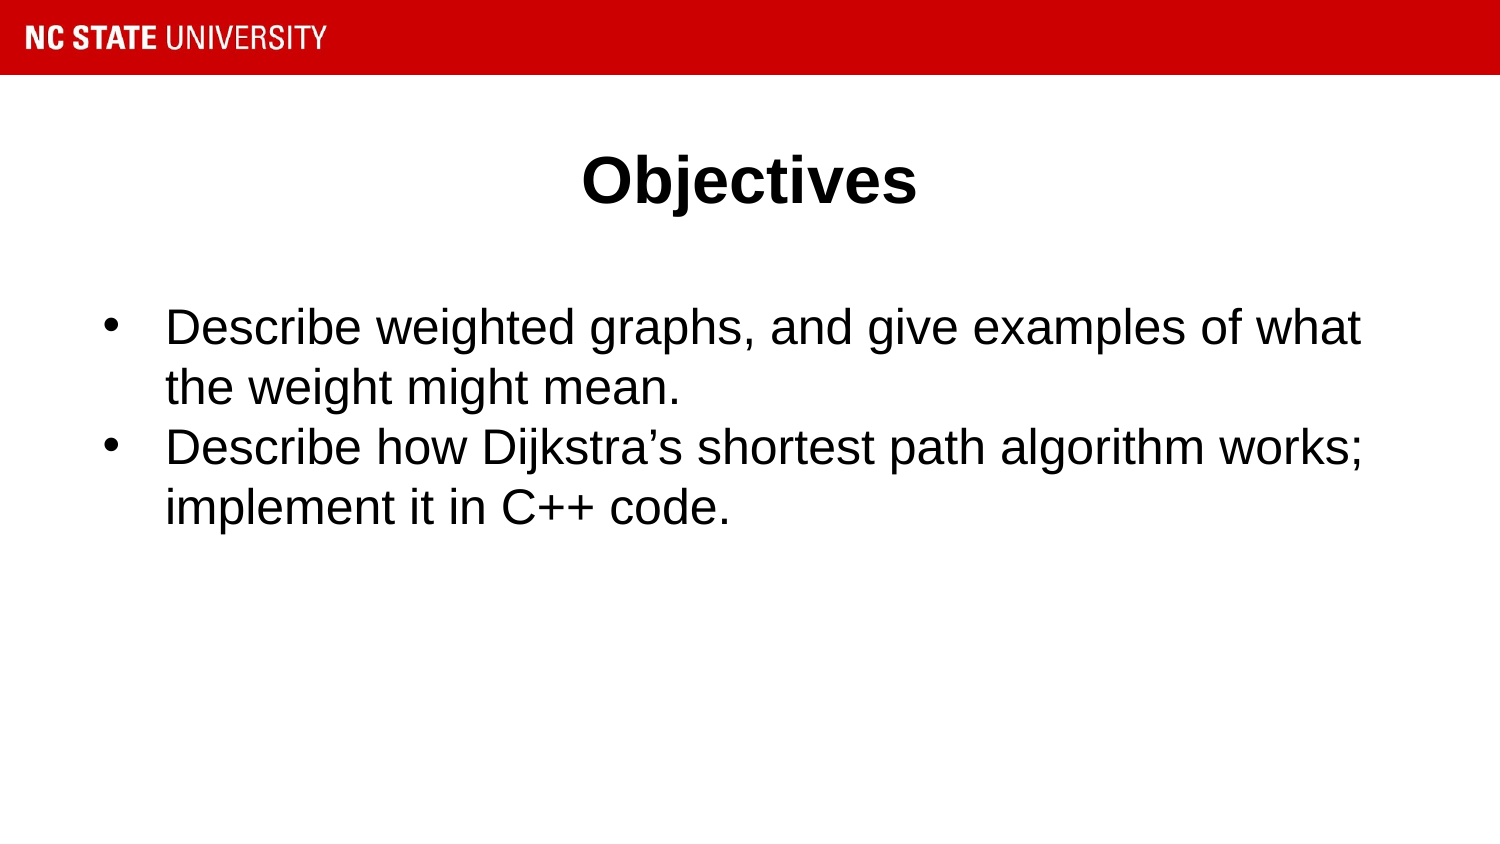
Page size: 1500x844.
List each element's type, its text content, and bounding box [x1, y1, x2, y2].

list Describe weighted graphs, and give examples of what the weight might mean. Describe how Dijkstra’s shortest path algorithm works; implement it in C++ code. [75, 279, 1425, 662]
picture [0, 0, 1500, 75]
title Objectives [75, 110, 1425, 243]
